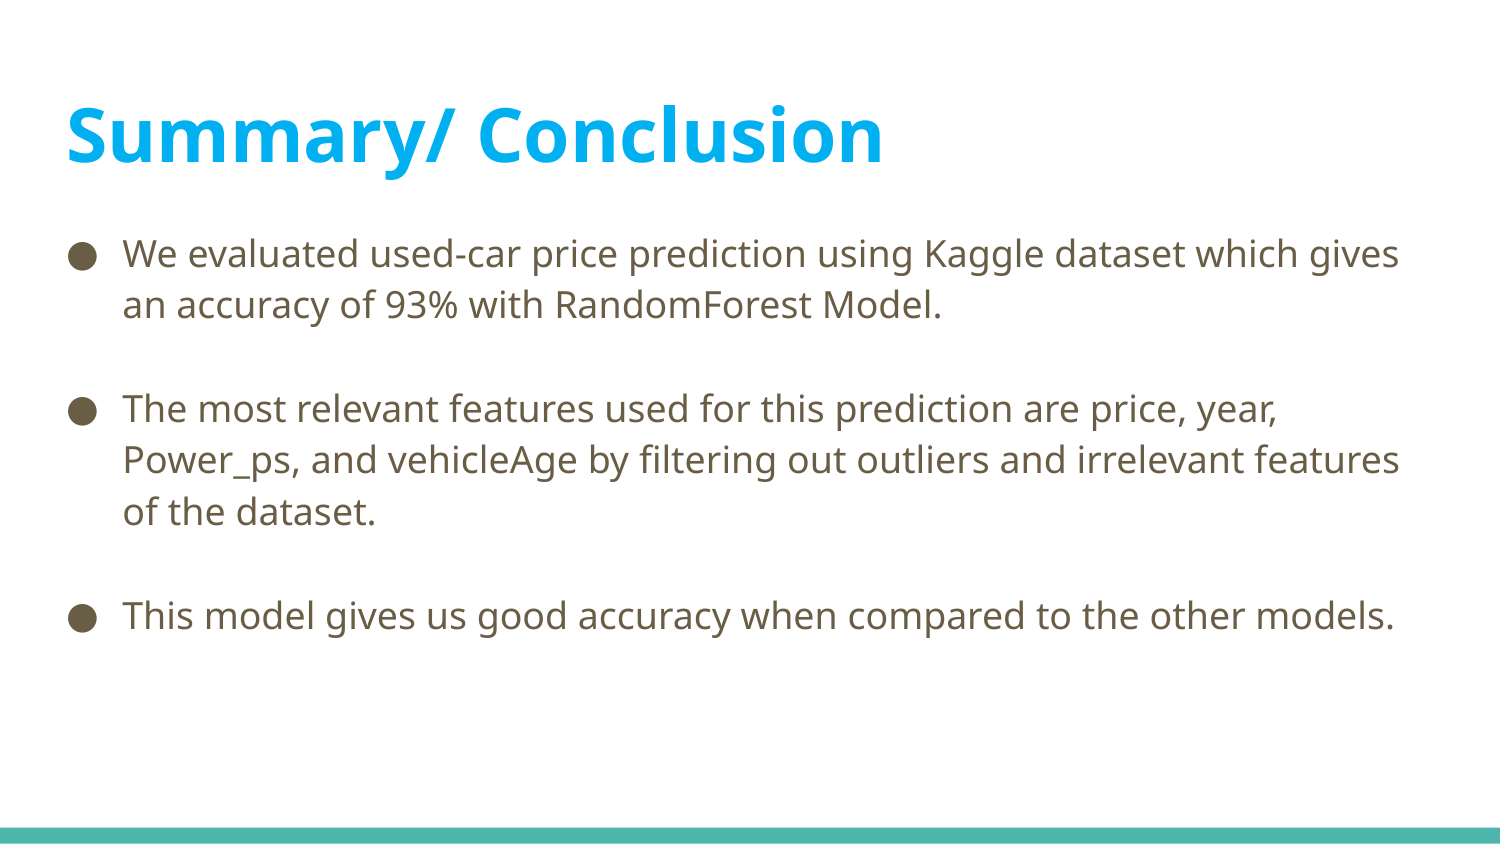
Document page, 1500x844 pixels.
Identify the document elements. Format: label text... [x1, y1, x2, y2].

list We evaluated used-car price prediction using Kaggle dataset which gives an accuracy of 93% with RandomForest Model. The most relevant features used for this prediction are price, year, Power_ps, and vehicleAge by filtering out outliers and irrelevant features of the dataset. This model gives us good accuracy when compared to the other models. [51, 207, 1449, 750]
title Summary/ Conclusion [51, 72, 1449, 189]
